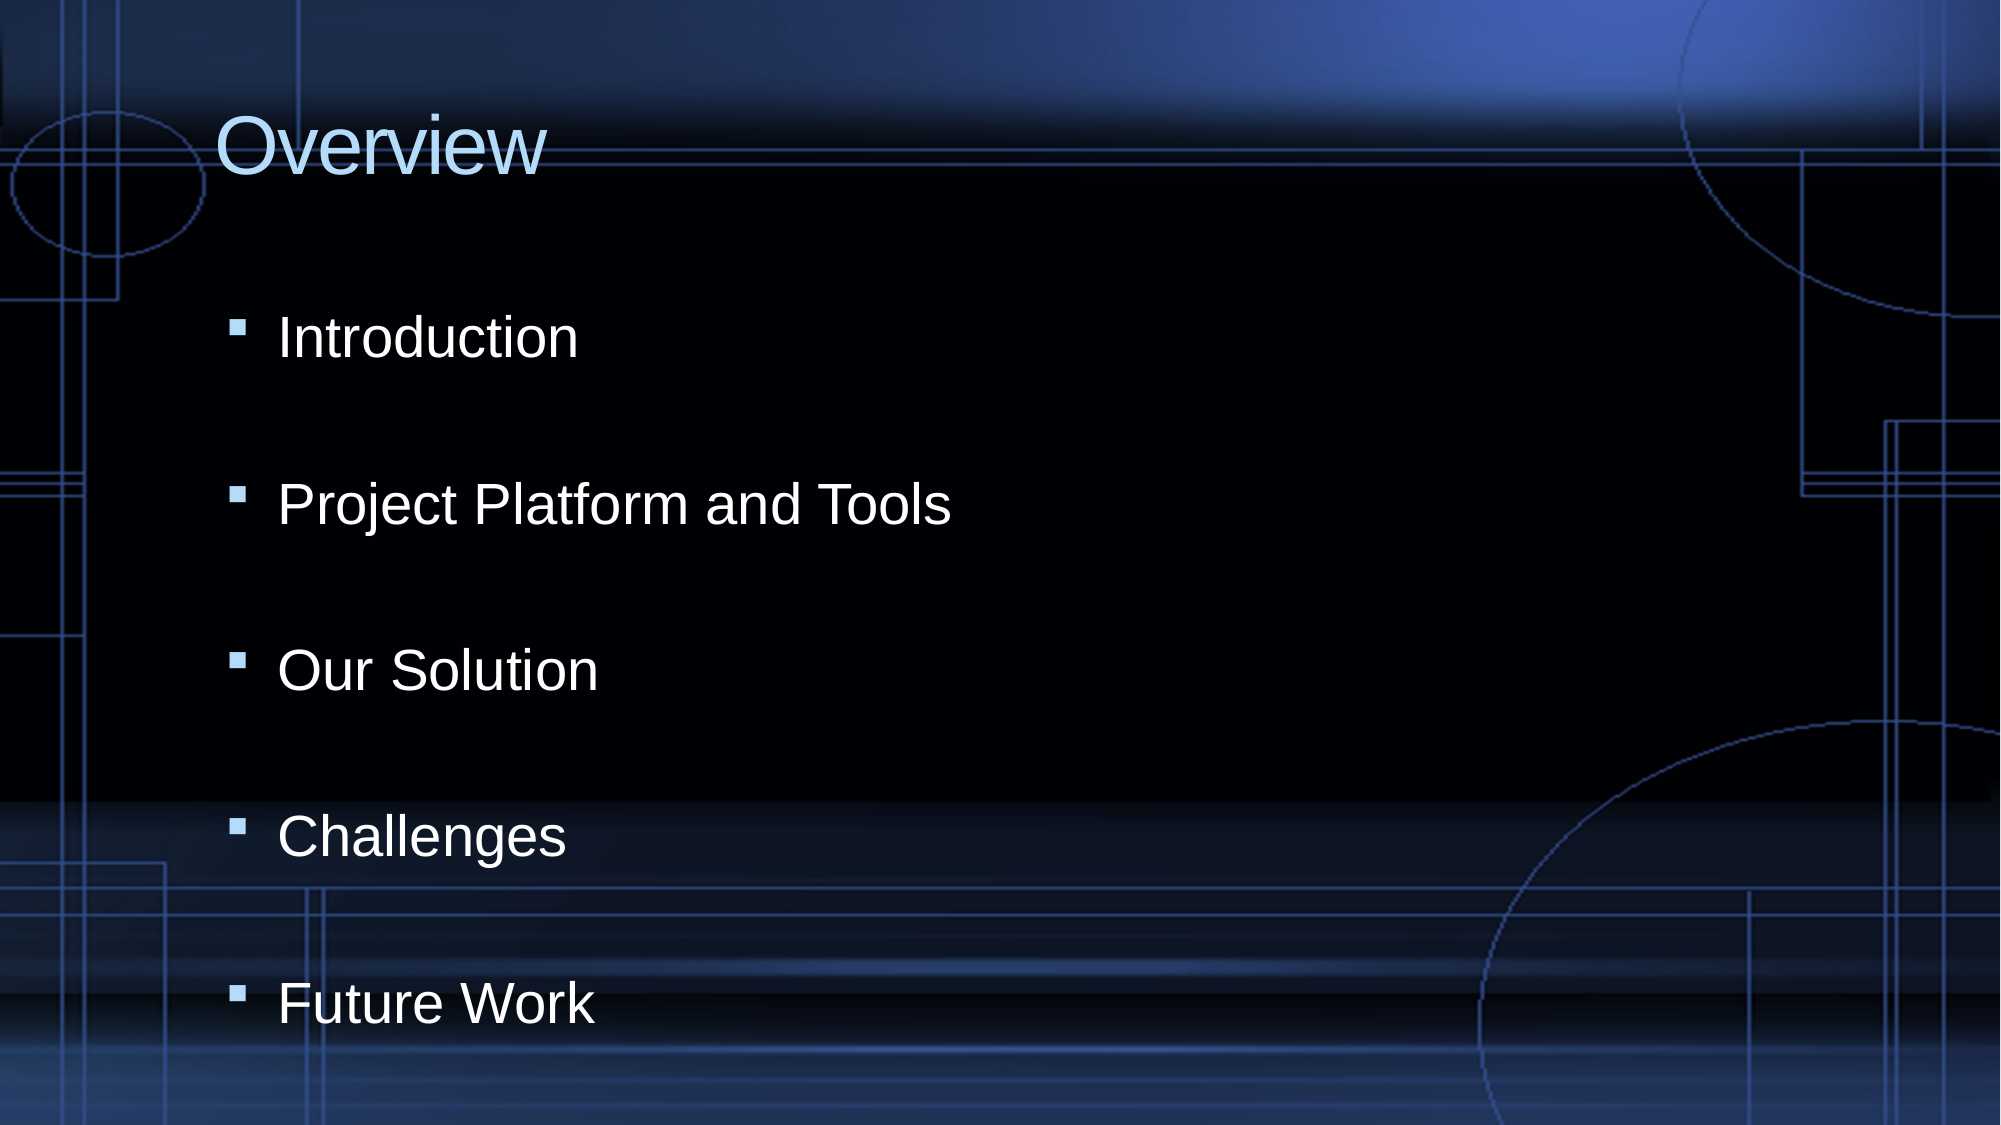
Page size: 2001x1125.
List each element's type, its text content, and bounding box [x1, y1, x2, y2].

title Overview [200, 83, 1900, 234]
picture [0, 0, 2001, 1125]
list Introduction Project Platform and Tools Our Solution Challenges Future Work [200, 292, 1900, 1043]
